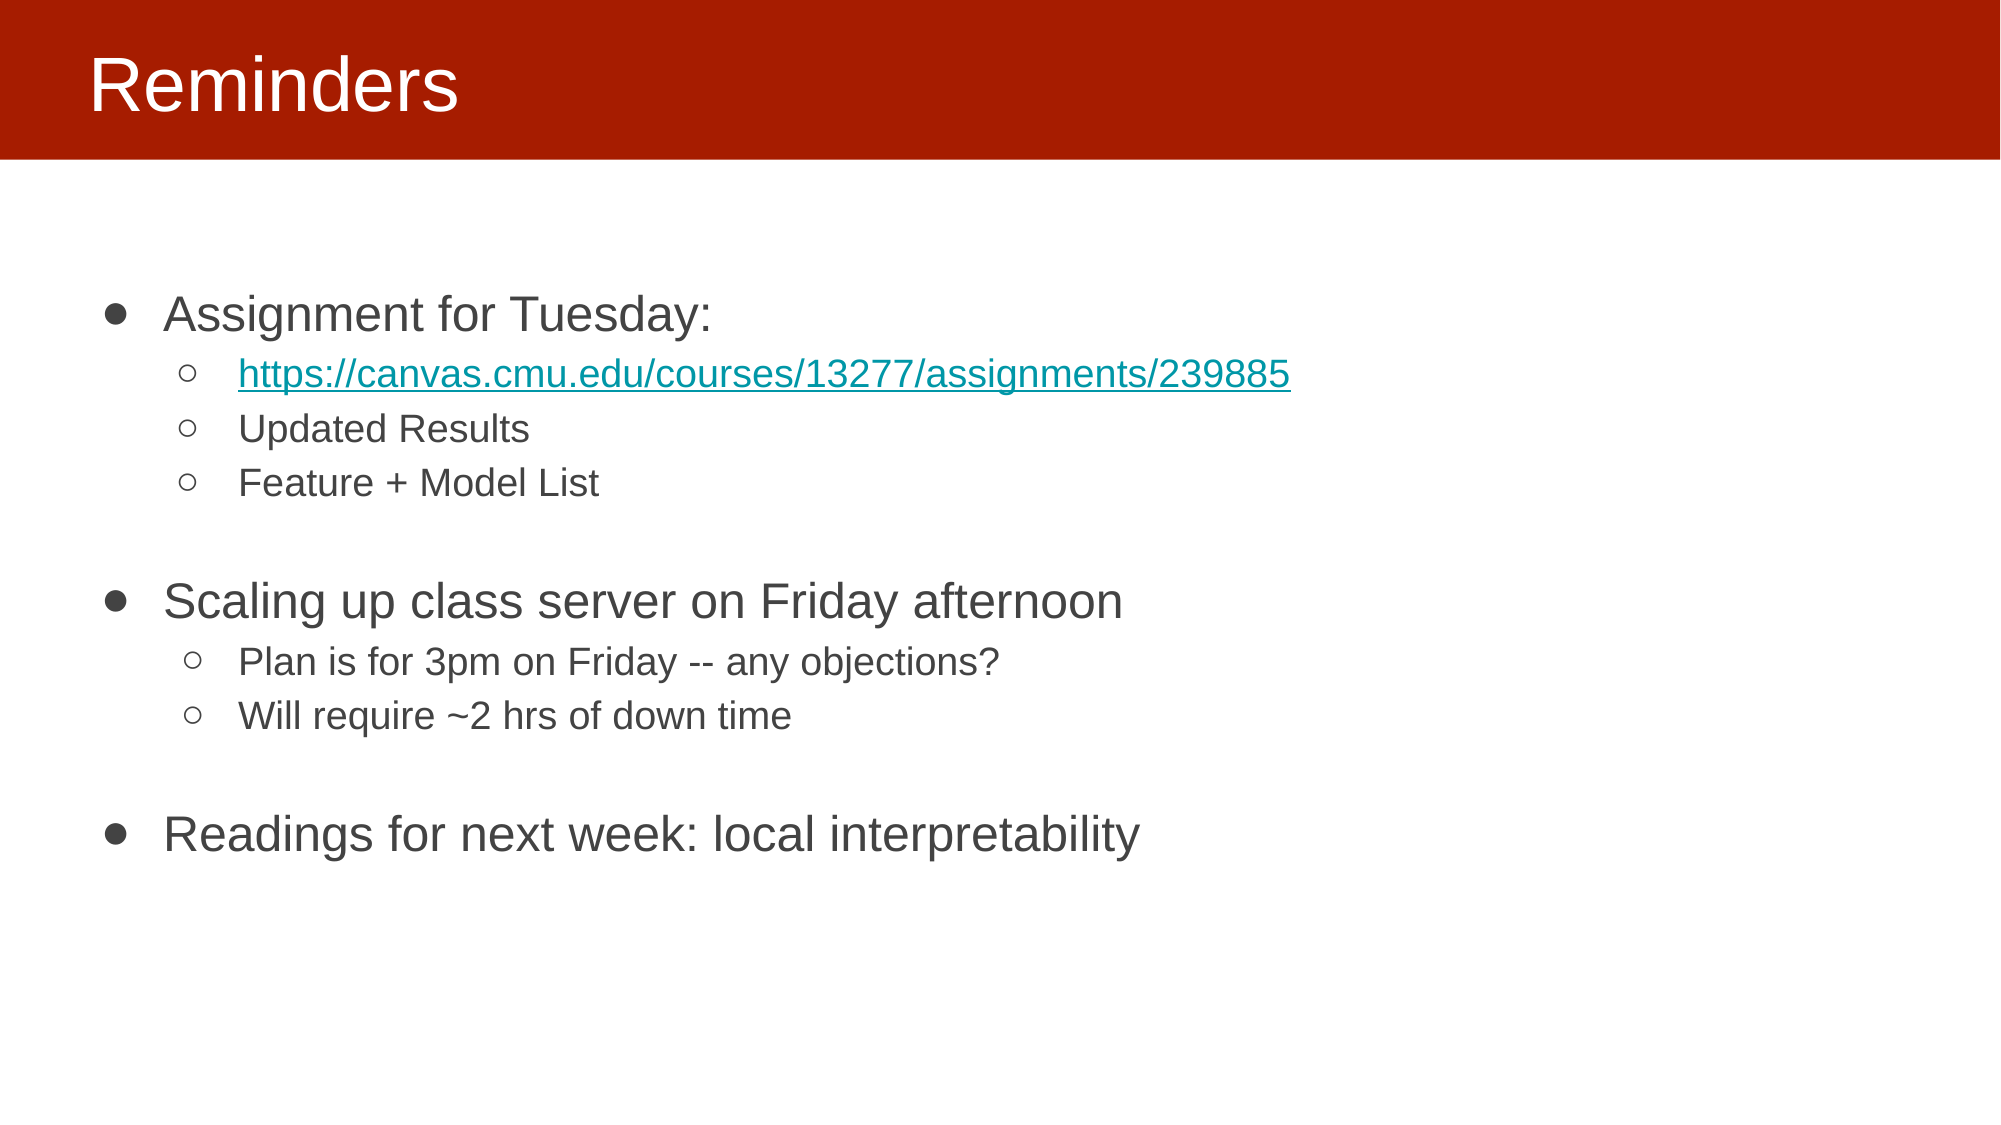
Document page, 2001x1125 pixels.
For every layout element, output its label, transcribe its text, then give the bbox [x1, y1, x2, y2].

list Assignment for Tuesday: https://canvas.cmu.edu/courses/13277/assignments/239885 Updated Results Feature + Model List Scaling up class server on Friday afternoon Plan is for 3pm on Friday -- any objections? Will require ~2 hrs of down time Readings for next week: local interpretability [68, 252, 1932, 1000]
title Reminders [68, 14, 1932, 140]
